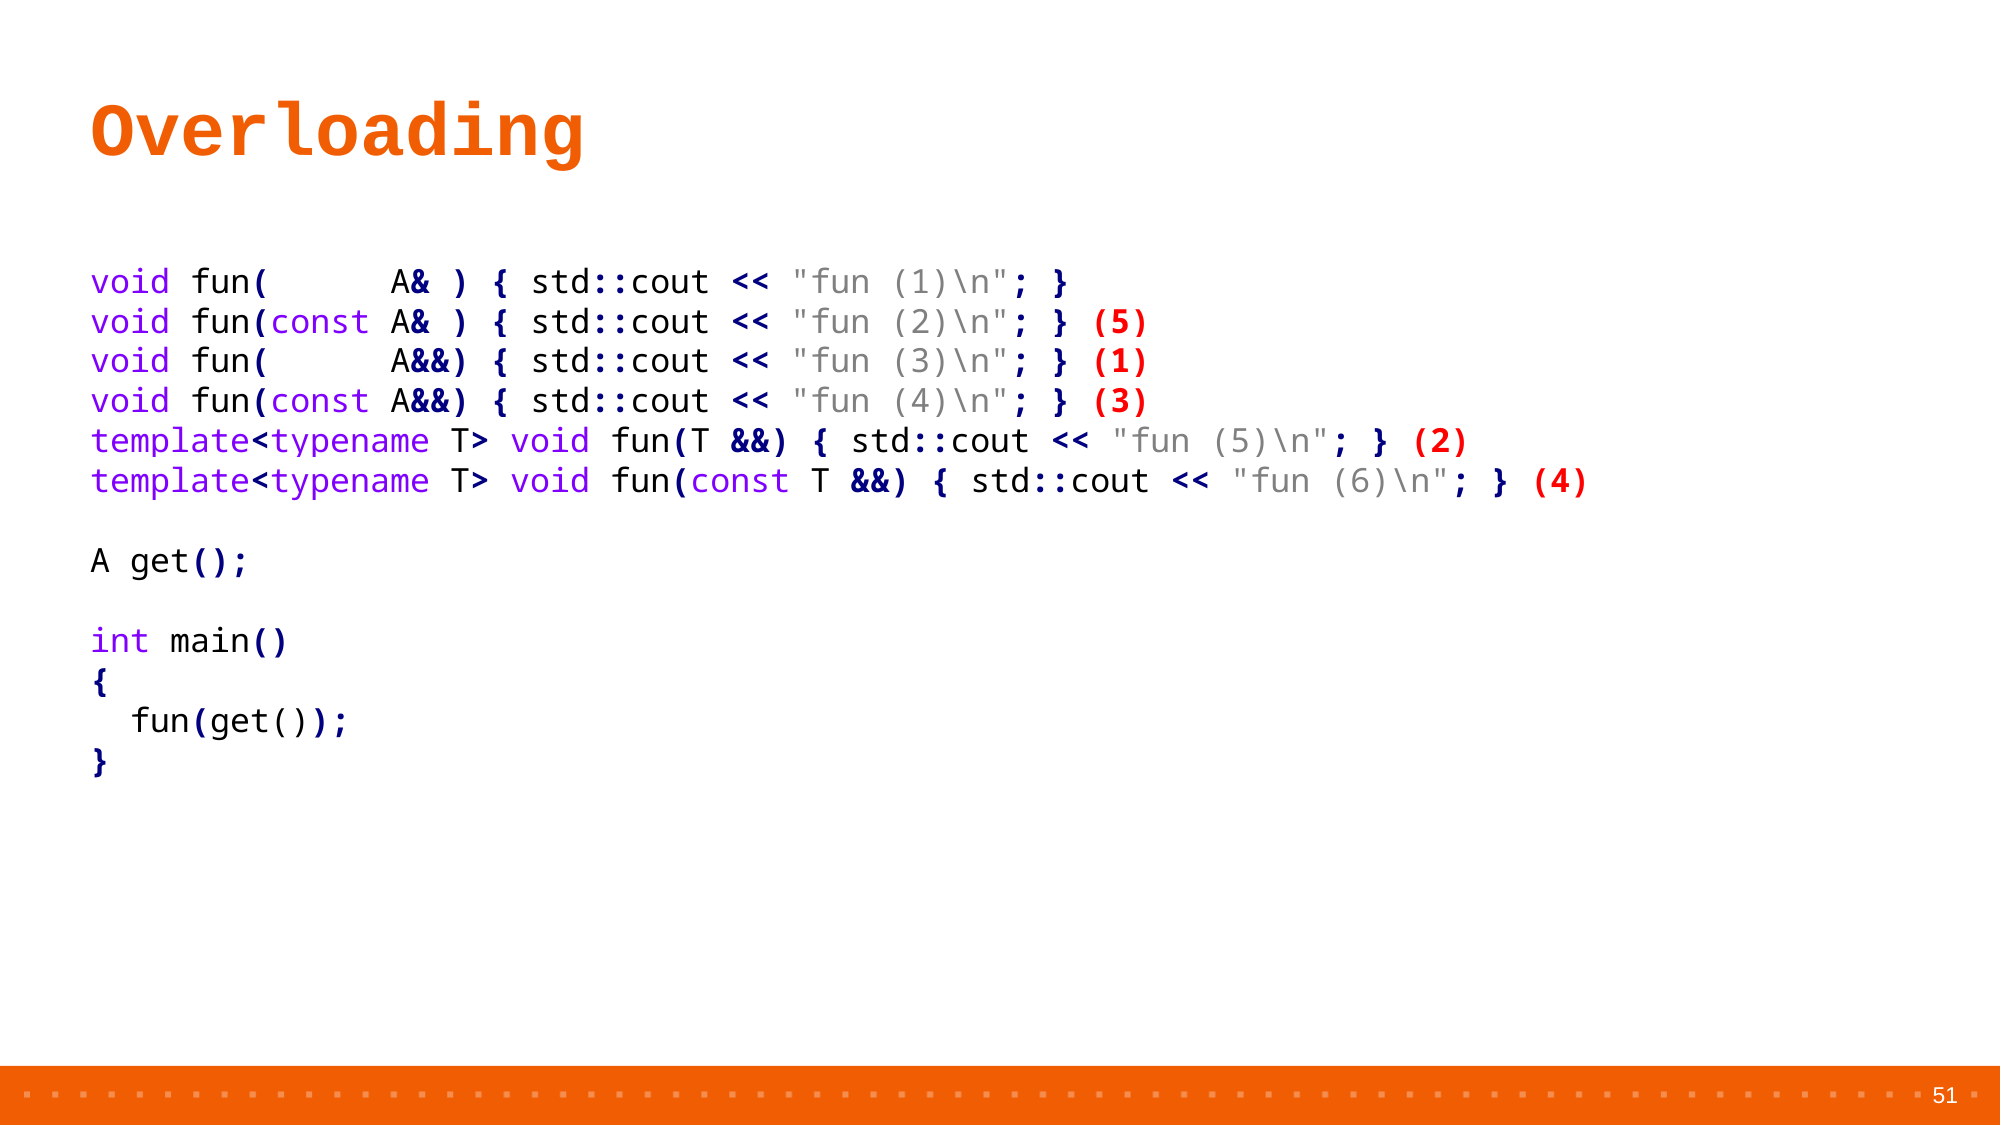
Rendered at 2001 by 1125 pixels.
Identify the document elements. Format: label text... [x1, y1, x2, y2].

title Overloading [90, 90, 1910, 259]
picture [0, 1065, 2001, 1125]
slide_number 51 [1922, 1080, 1969, 1110]
text_box void fun( A& ) { std::cout << "fun (1)\n"; } void fun(const A& ) { std::cout << "fun (2)\n"; } (5) void fun( A&&) { std::cout << "fun (3)\n"; } (1) void fun(const A&&) { std::cout << "fun (4)\n"; } (3) template<typename T> void fun(T &&) { std::cout << "fun (5)\n"; } (2) template<typename T> void fun(const T &&) { std::cout << "fun (6)\n"; } (4) A get(); int main() { fun(get()); } [90, 259, 1910, 1001]
